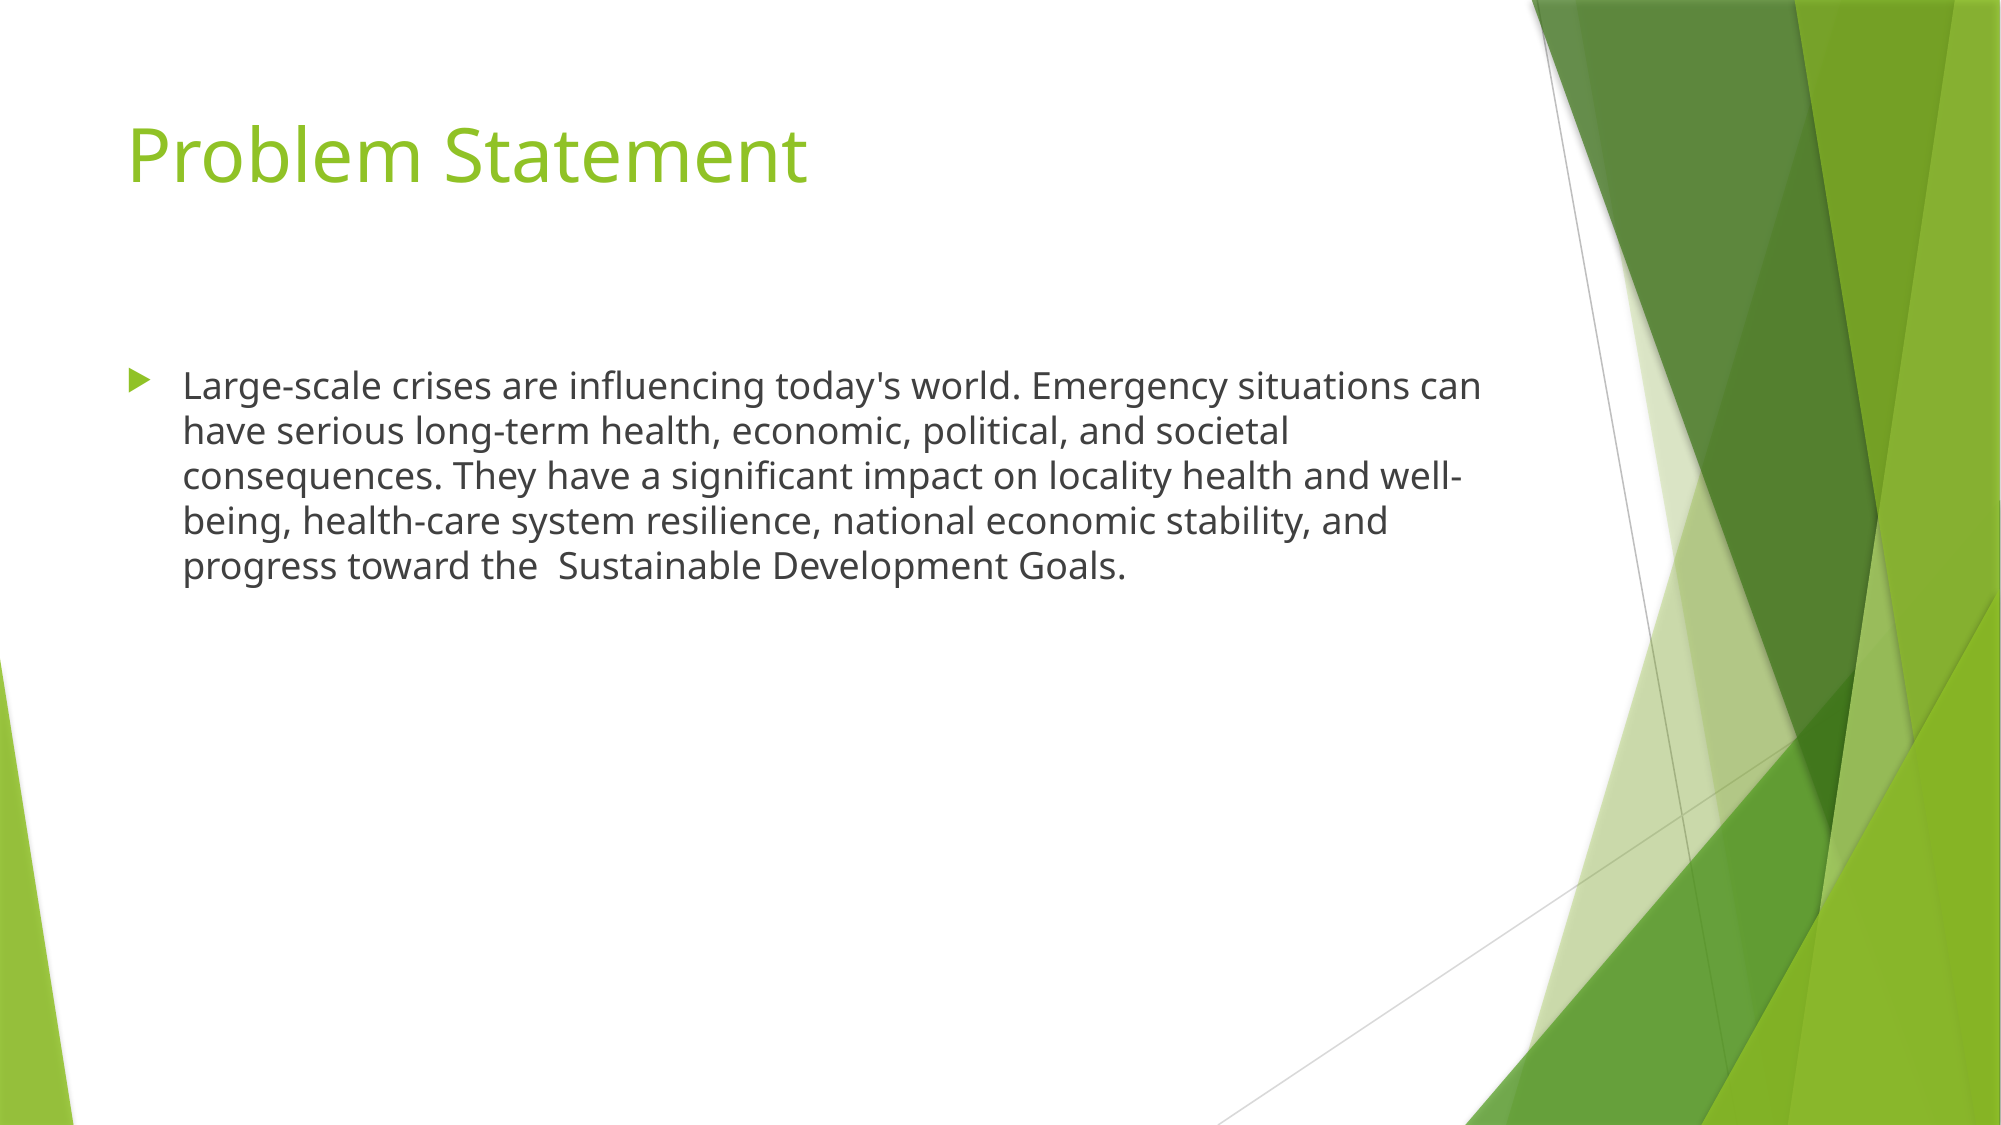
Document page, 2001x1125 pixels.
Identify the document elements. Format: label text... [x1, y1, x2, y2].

list Large-scale crises are influencing today's world. Emergency situations can have serious long-term health, economic, political, and societal consequences. They have a significant impact on locality health and well-being, health-care system resilience, national economic stability, and progress toward the Sustainable Development Goals. [111, 354, 1522, 992]
title Problem Statement [111, 99, 1522, 317]
